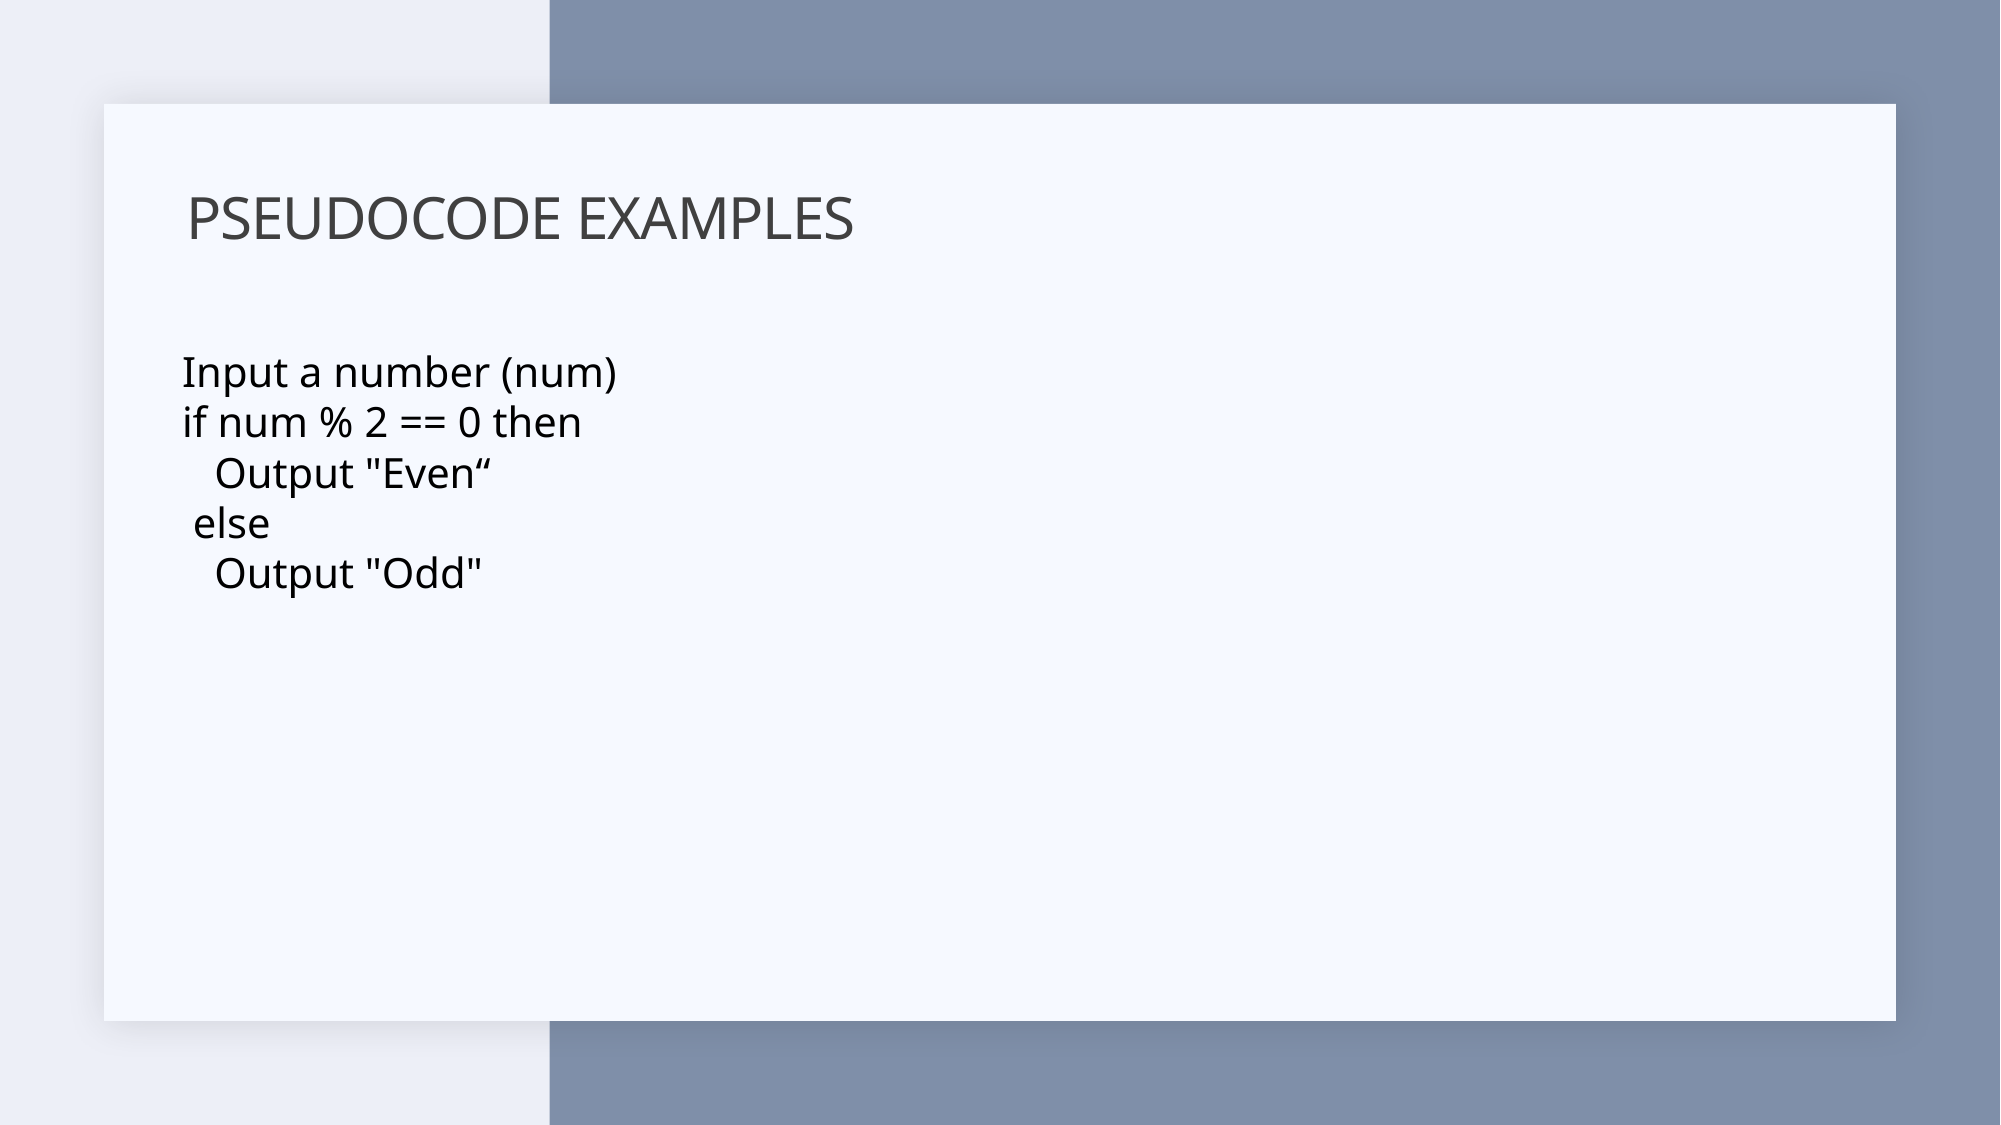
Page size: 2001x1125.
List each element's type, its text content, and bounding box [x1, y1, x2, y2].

title Pseudocode Examples [120, 172, 922, 269]
text_box Input a number (num) if num % 2 == 0 then Output "Even“ else Output "Odd" [167, 338, 1795, 604]
